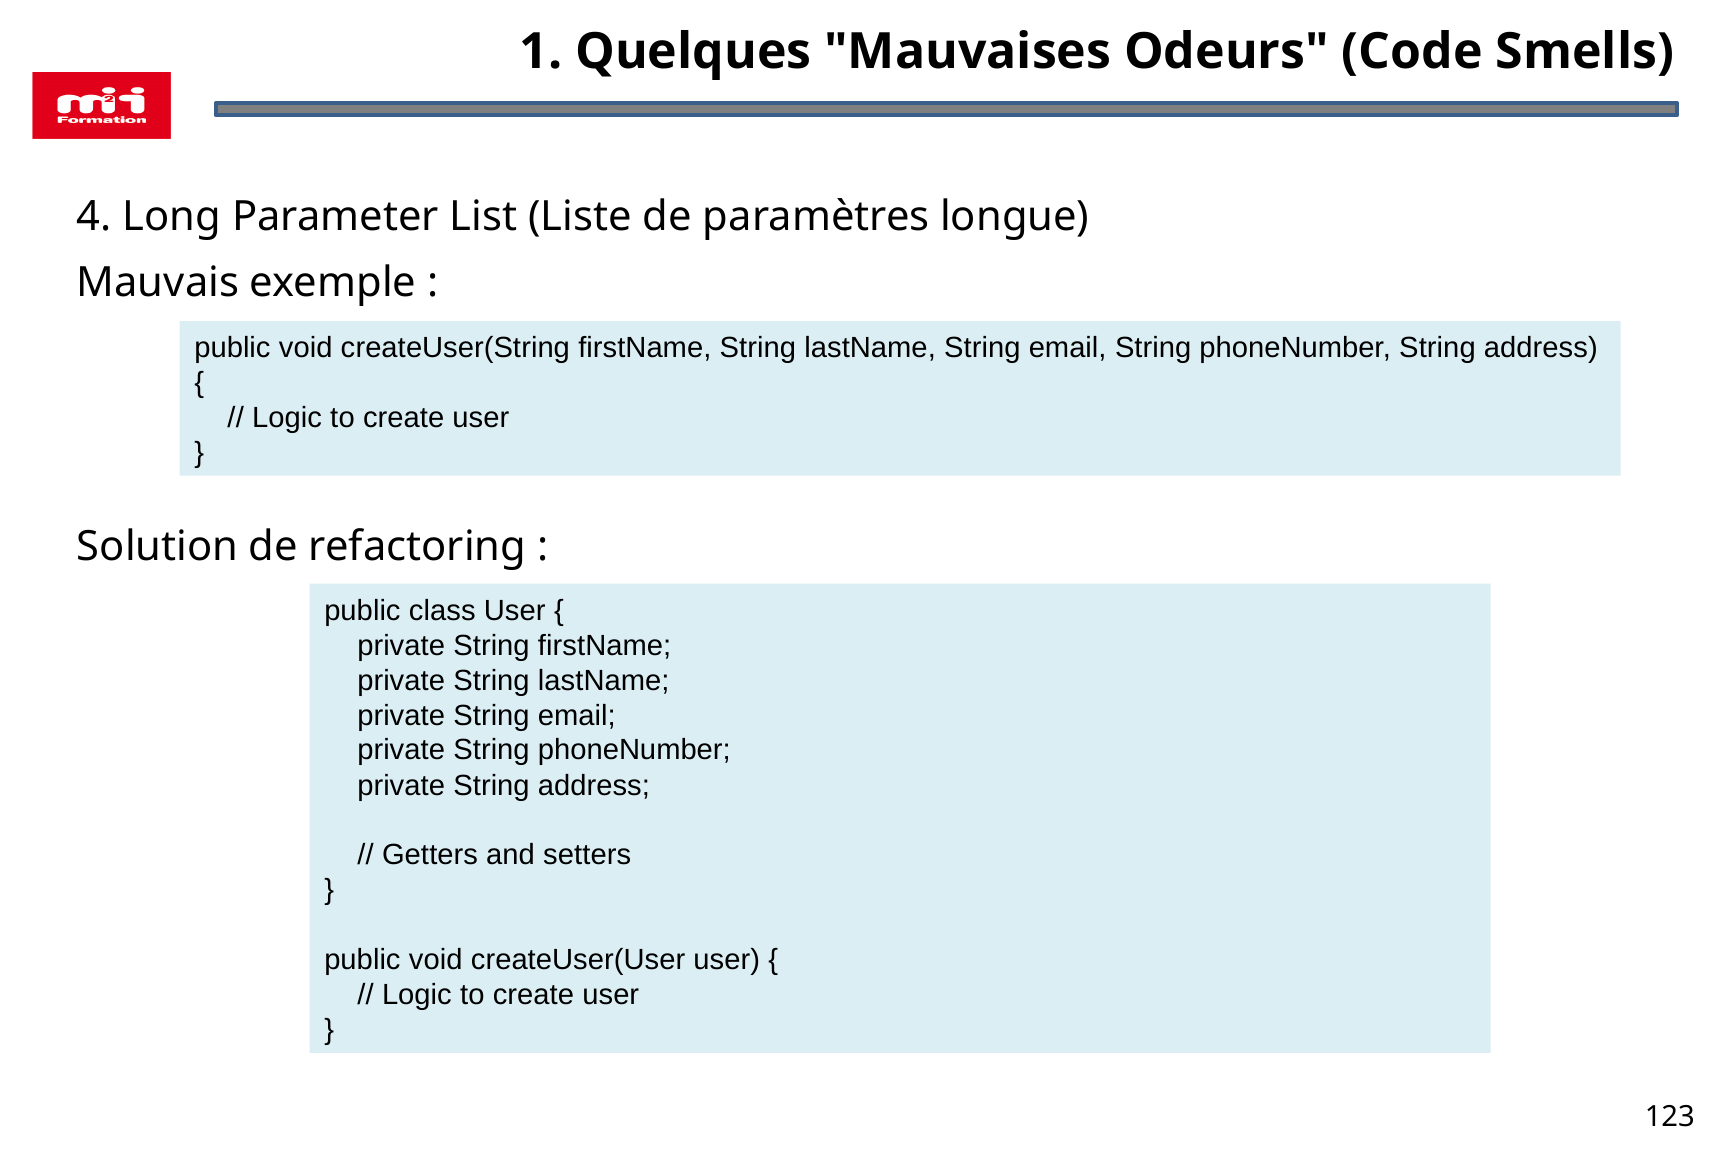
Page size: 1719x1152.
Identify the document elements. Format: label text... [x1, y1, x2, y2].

slide_number 123 [1620, 1090, 1719, 1152]
picture [32, 71, 171, 139]
text_box 4. Long Parameter List (Liste de paramètres longue) Mauvais exemple : Solution de refactoring : [32, 174, 1687, 576]
text_box 1. Quelques "Mauvaises Odeurs" (Code Smells) [292, 19, 1675, 80]
text_box public void createUser(String firstName, String lastName, String email, String phoneNumber, String address) { // Logic to create user } [179, 321, 1621, 476]
text_box public class User { private String firstName; private String lastName; private String email; private String phoneNumber; private String address; // Getters and setters } public void createUser(User user) { // Logic to create user } [309, 583, 1491, 1053]
